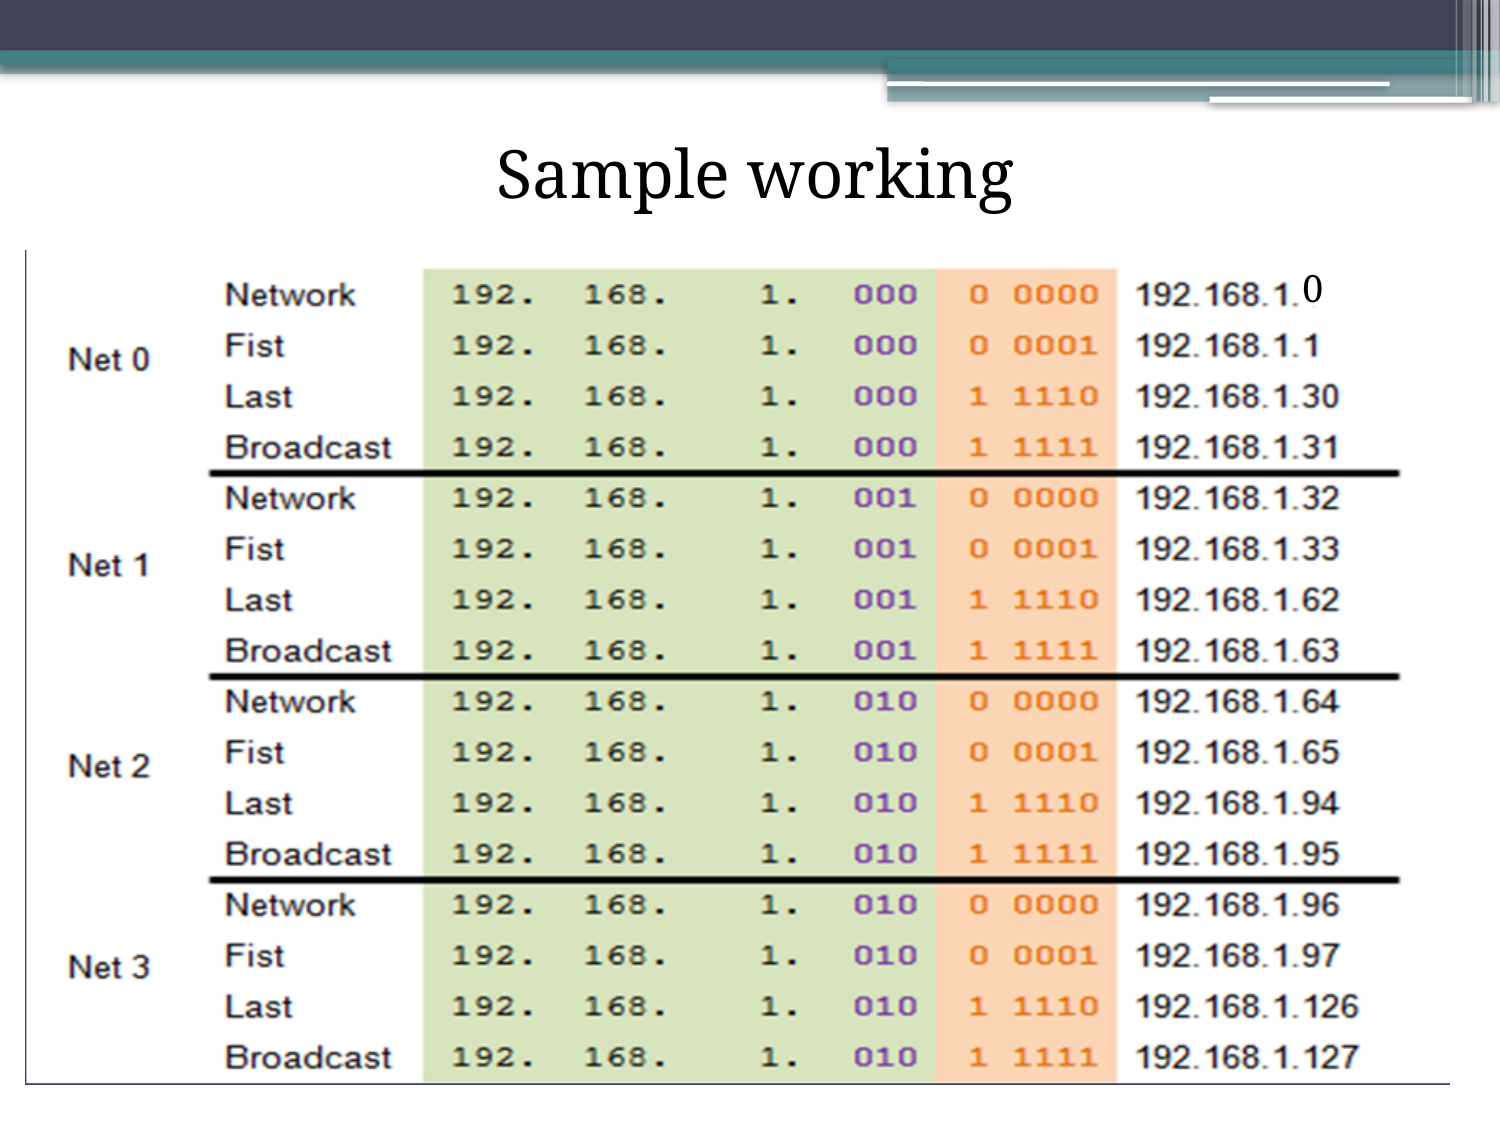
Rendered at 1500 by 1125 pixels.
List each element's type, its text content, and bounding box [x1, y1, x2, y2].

picture [25, 250, 1450, 1086]
text_box Sample working [481, 124, 1030, 220]
